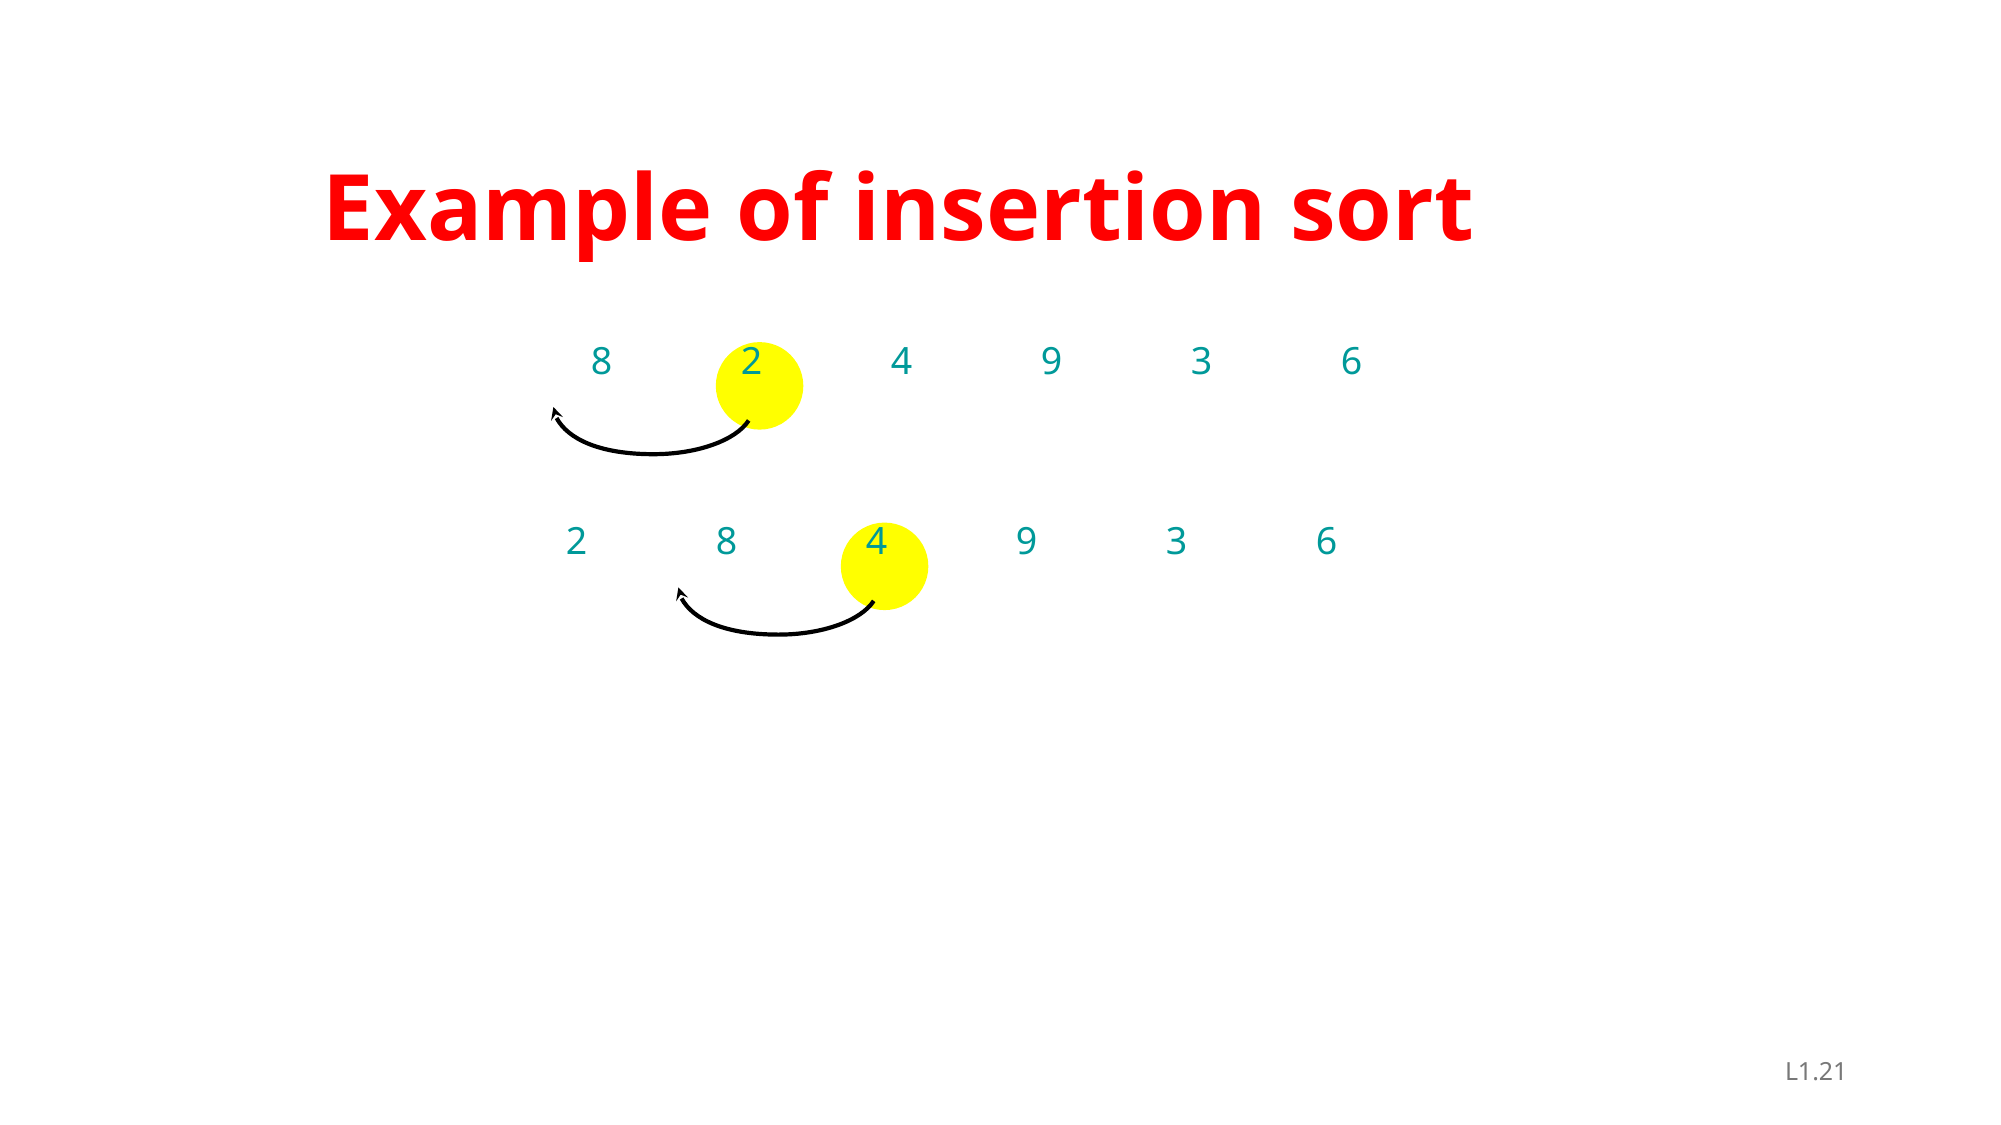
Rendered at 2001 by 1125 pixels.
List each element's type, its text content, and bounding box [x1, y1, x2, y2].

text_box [552, 509, 1351, 636]
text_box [552, 329, 1376, 455]
text_box Example of insertion sort [307, 110, 1546, 298]
slide_number L1.21 [1412, 1042, 1863, 1103]
